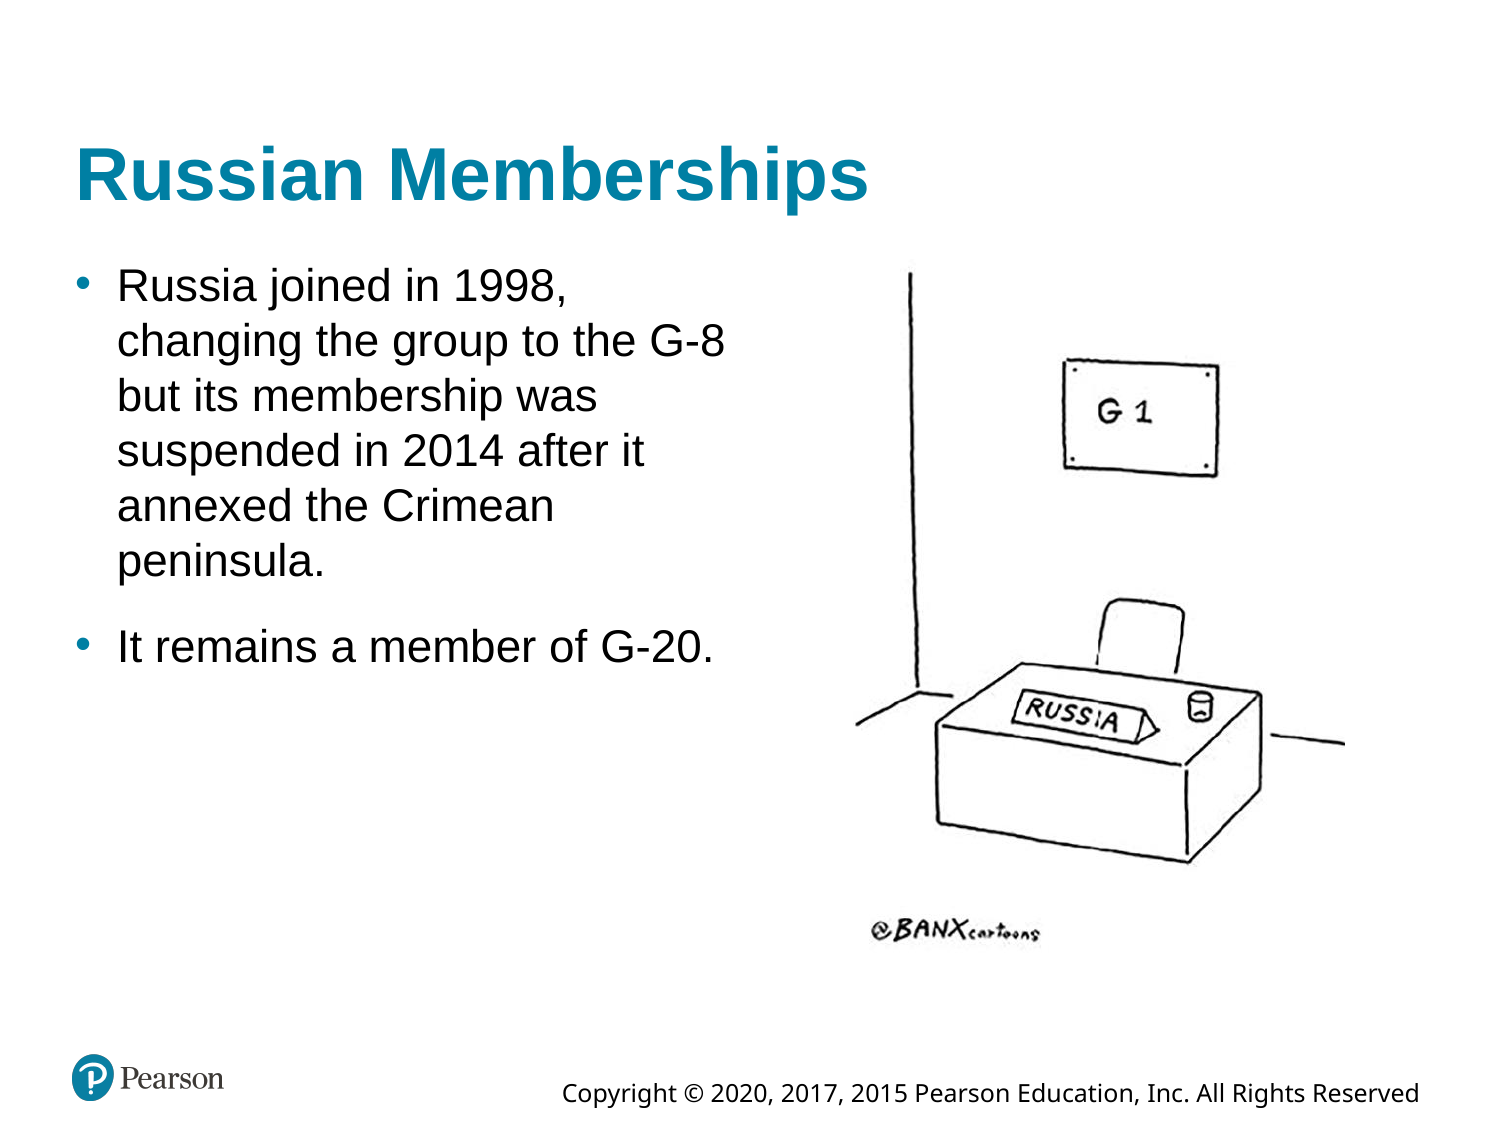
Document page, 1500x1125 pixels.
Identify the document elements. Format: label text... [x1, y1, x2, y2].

title Russian Memberships [75, 35, 1425, 216]
list Russia joined in 1998, changing the group to the G-8 but its membership was suspended in 2014 after it annexed the Crimean peninsula. It remains a member of G-20. [75, 255, 750, 983]
picture [80, 1063, 106, 1088]
picture [72, 1087, 83, 1101]
picture [98, 1054, 224, 1101]
picture [72, 1054, 88, 1070]
picture [853, 259, 1345, 960]
